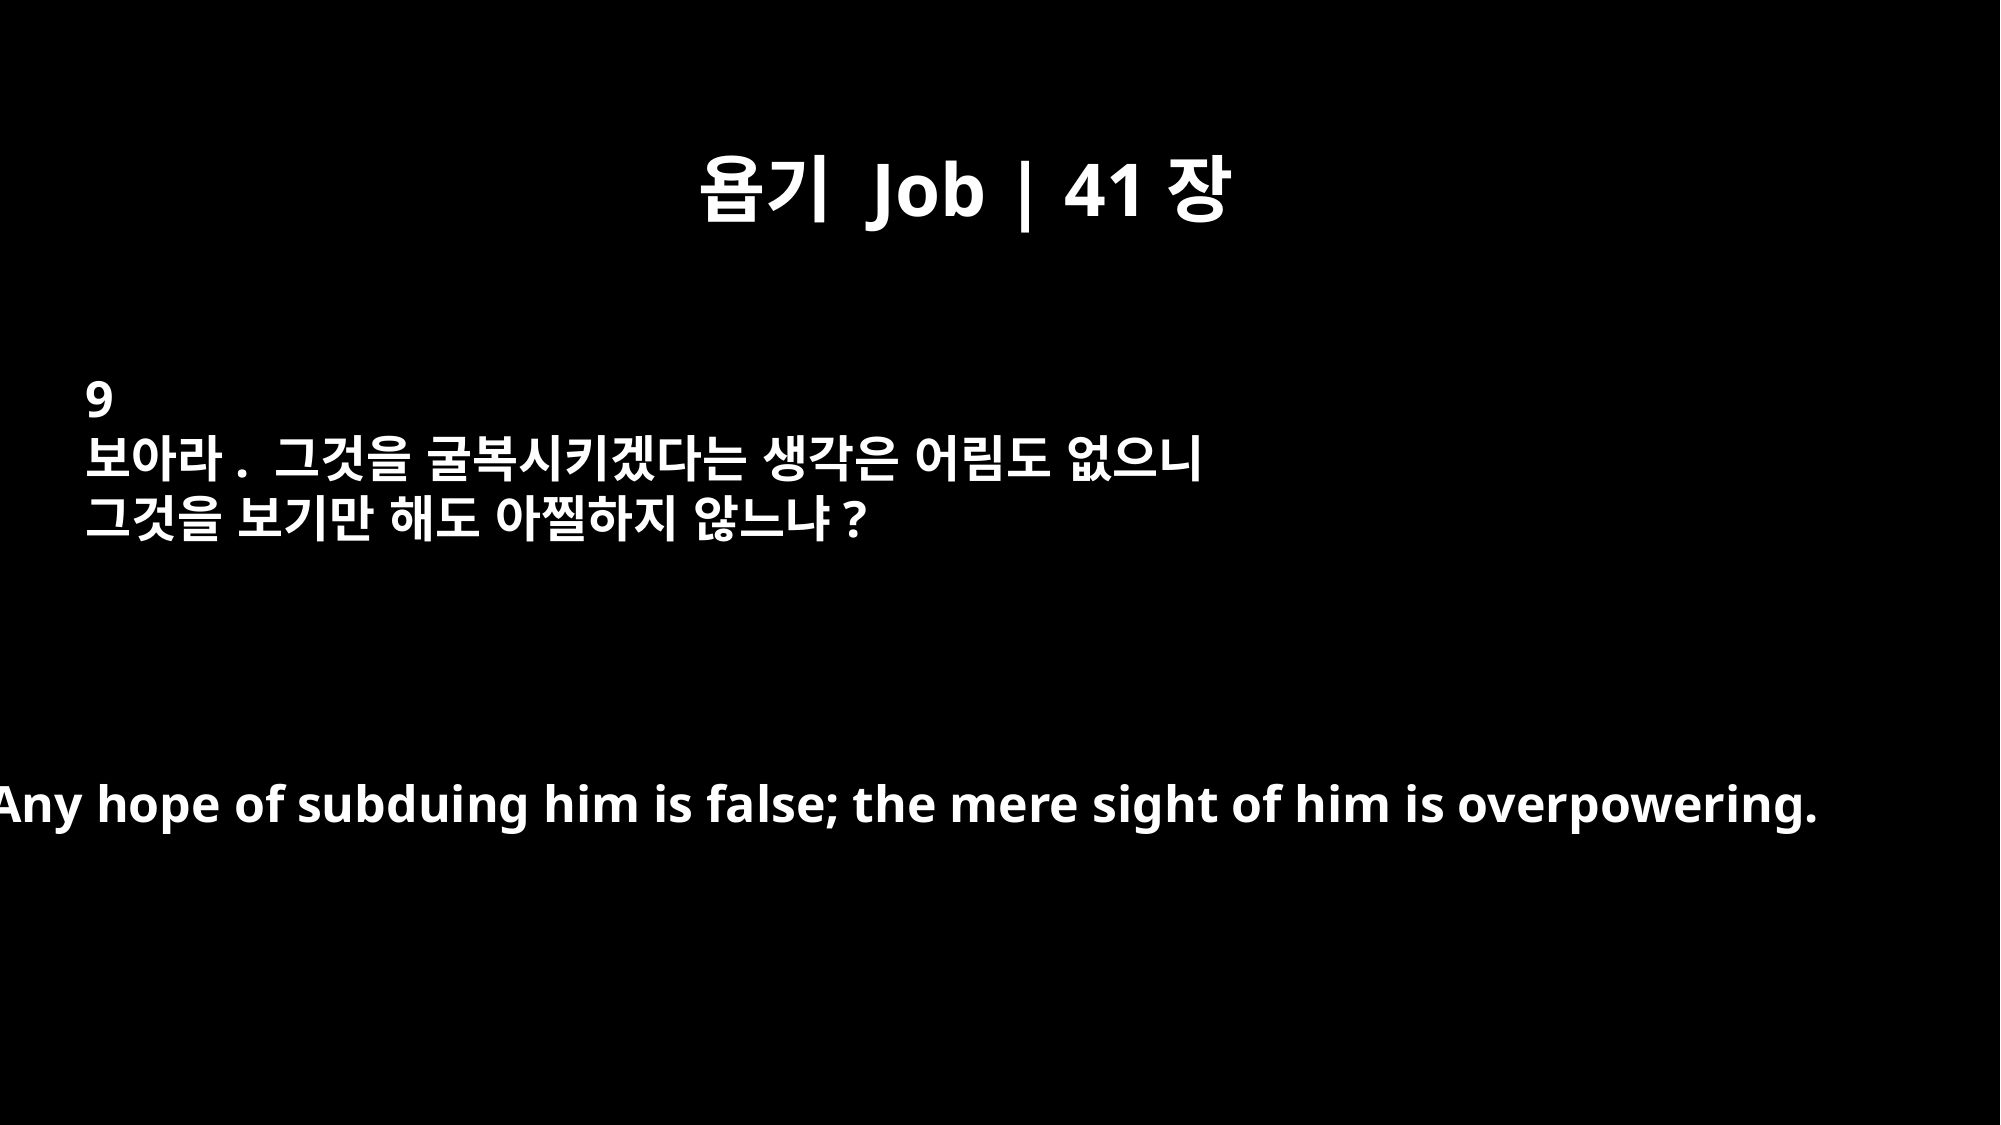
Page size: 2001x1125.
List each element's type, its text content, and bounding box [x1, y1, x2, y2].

text_box 욥기 Job | 41장 [683, 136, 1249, 239]
text_box 9 보아라. 그것을 굴복시키겠다는 생각은 어림도 없으니 그것을 보기만 해도 아찔하지 않느냐? [70, 359, 1234, 555]
text_box Any hope of subduing him is false; the mere sight of him is overpowering. [0, 764, 1835, 840]
